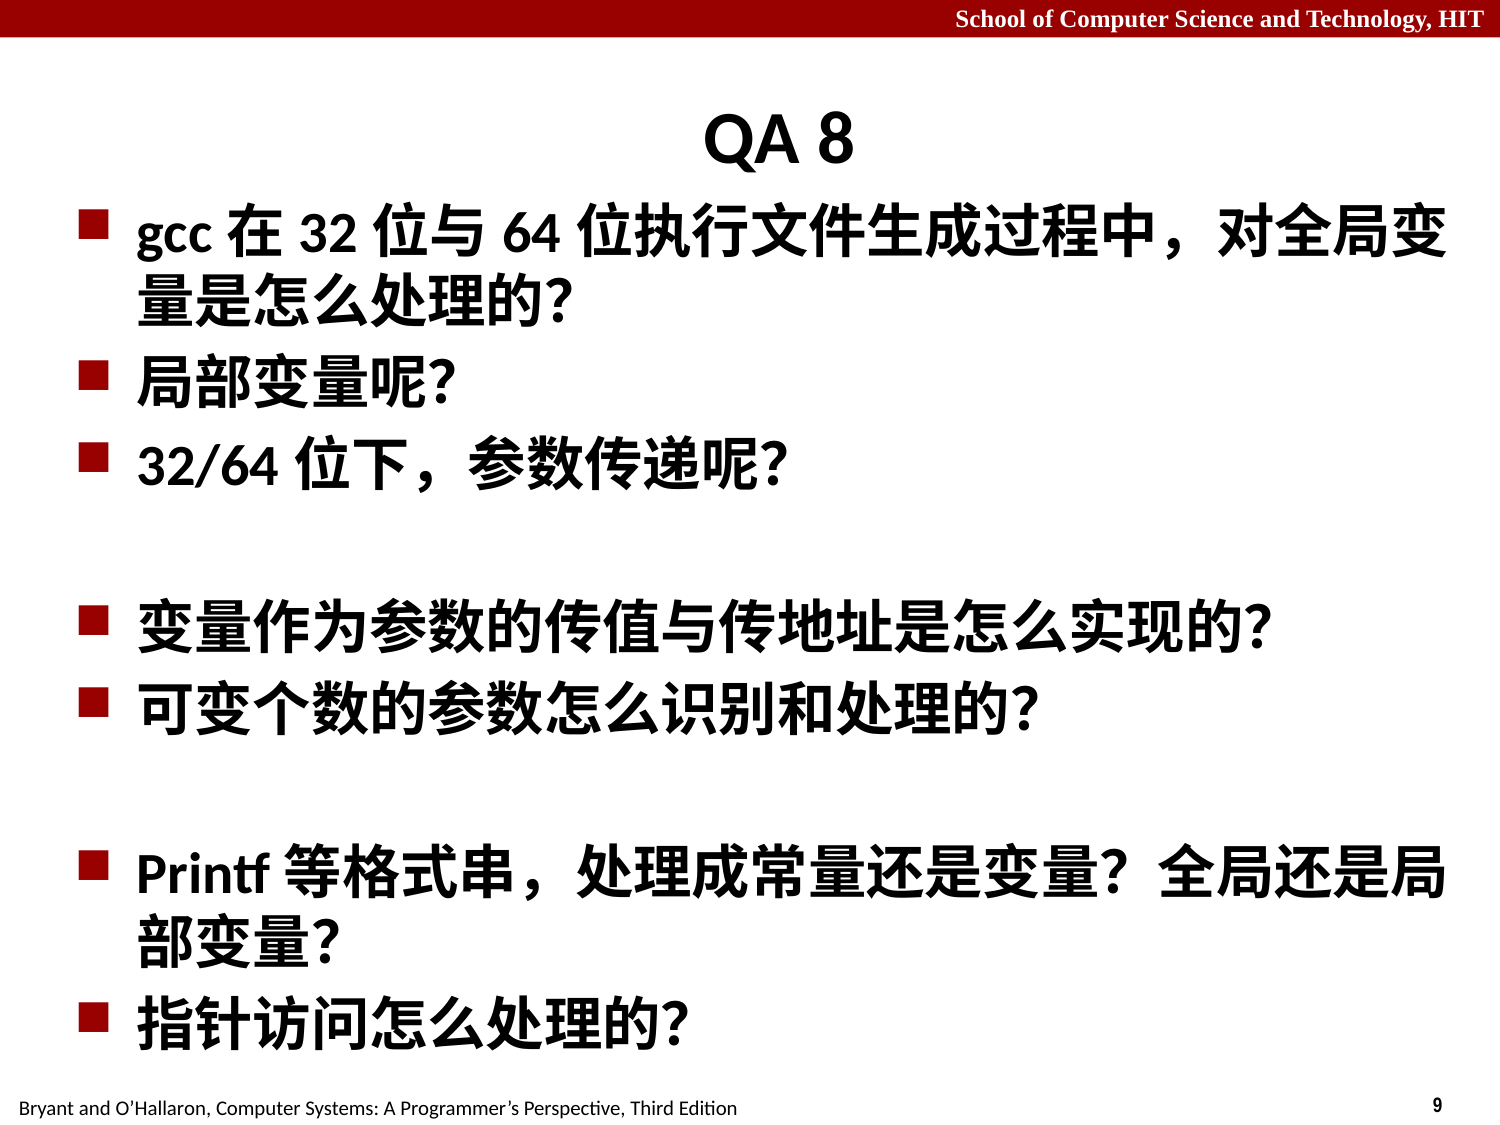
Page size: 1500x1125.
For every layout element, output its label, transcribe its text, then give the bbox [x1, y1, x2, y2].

list gcc在32位与64位执行文件生成过程中，对全局变量是怎么处理的？ 局部变量呢？ 32/64位下，参数传递呢？ 变量作为参数的传值与传地址是怎么实现的？ 可变个数的参数怎么识别和处理的？ Printf等格式串，处理成常量还是变量？全局还是局部变量？ 指针访问怎么处理的？ [64, 185, 1476, 1076]
title QA 8 [58, 71, 1500, 197]
